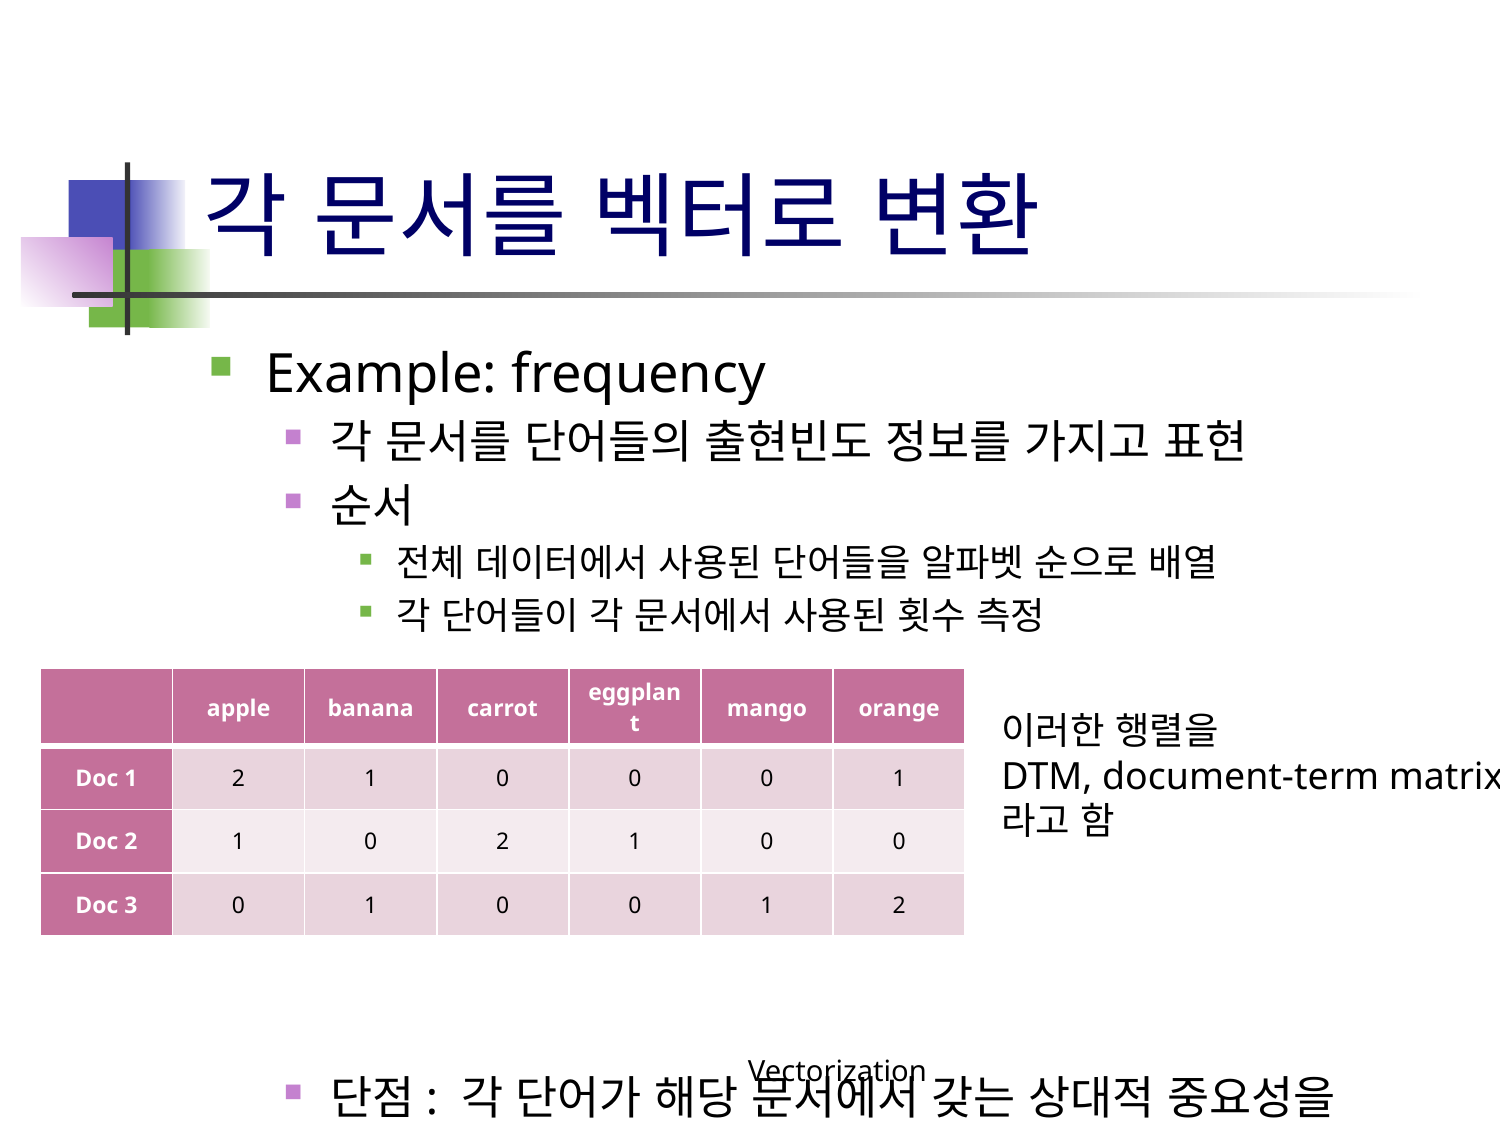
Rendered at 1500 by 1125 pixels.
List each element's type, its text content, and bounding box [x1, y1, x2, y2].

table_cell 0 [438, 874, 568, 935]
table_cell 0 [570, 749, 700, 809]
table_cell 0 [305, 810, 436, 872]
table_header mango [702, 669, 832, 743]
table_cell 2 [834, 874, 964, 935]
table_cell Doc 3 [41, 874, 172, 935]
table_cell 0 [438, 749, 568, 809]
table_cell 0 [834, 810, 964, 872]
table_cell 2 [438, 810, 568, 872]
table_cell 2 [173, 749, 304, 809]
table_cell 1 [702, 874, 832, 935]
table_cell 0 [702, 810, 832, 872]
table_header apple [173, 669, 304, 743]
text_box 이러한 행렬을 DTM, document-term matrix 라고 함 [986, 699, 1500, 850]
title 각 문서를 벡터로 변환 [188, 35, 1468, 275]
table_cell 0 [702, 749, 832, 809]
table_header banana [305, 669, 436, 743]
table_header orange [834, 669, 964, 743]
table_cell 1 [570, 810, 700, 872]
table_cell Doc 1 [41, 749, 172, 809]
table_header carrot [438, 669, 568, 743]
table_header eggplant [570, 669, 700, 743]
list Example: frequency 각 문서를 단어들의 출현빈도 정보를 가지고 표현 순서 전체 데이터에서 사용된 단어들을 알파벳 순으로 배열 각 단어들이 각 문서에서 사용된 횟수 측정 단점: 각 단어가 해당 문서에서 갖는 상대적 중요성을 표현하지 못한다. [193, 331, 1469, 1006]
table_cell Doc 2 [41, 810, 172, 872]
footer Vectorization [600, 1024, 1075, 1100]
table_cell 1 [173, 810, 304, 872]
table_header [41, 669, 172, 743]
table_cell 0 [570, 874, 700, 935]
table_cell 1 [305, 749, 436, 809]
table_cell 1 [834, 749, 964, 809]
table_cell 0 [173, 874, 304, 935]
table_cell 1 [305, 874, 436, 935]
